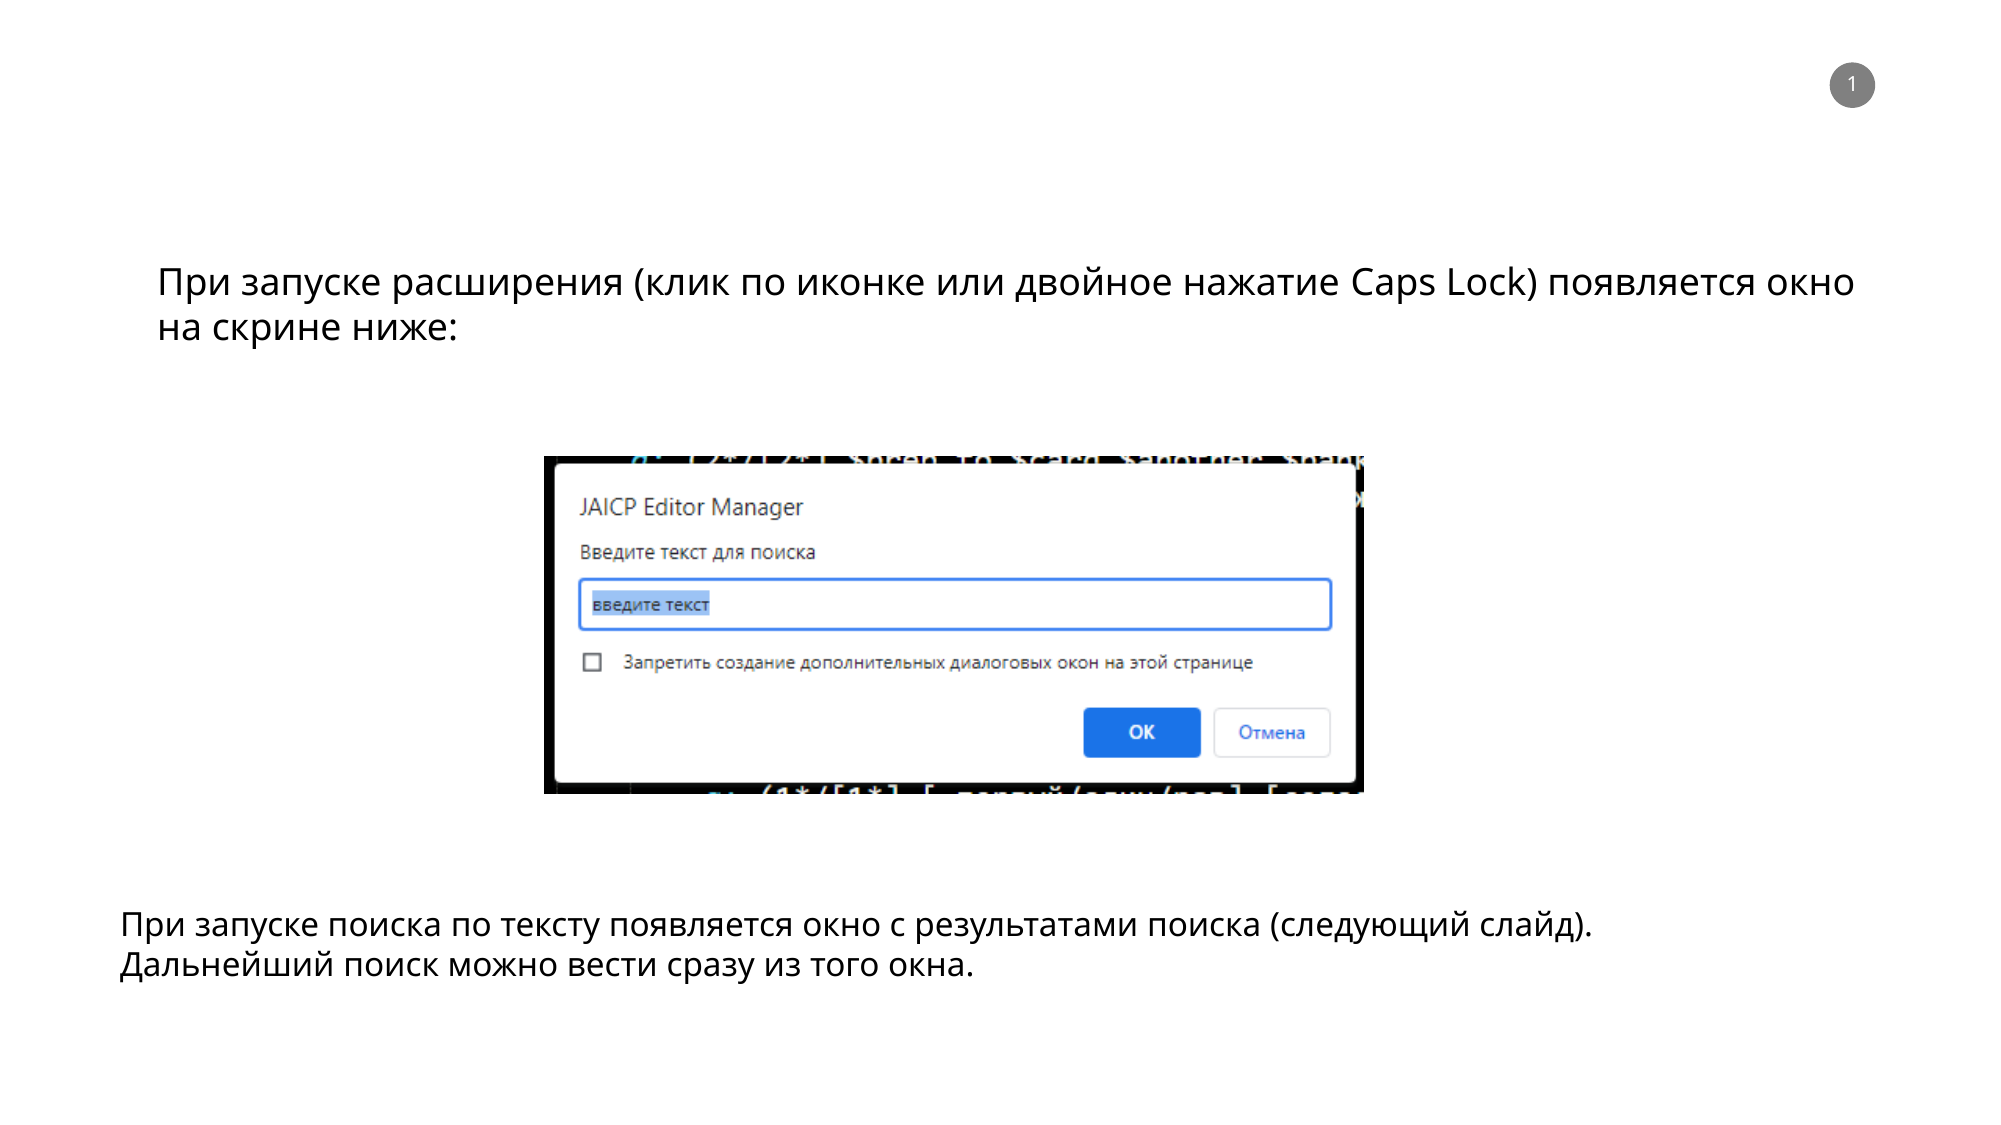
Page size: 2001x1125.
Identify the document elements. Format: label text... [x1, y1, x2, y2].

picture [544, 456, 1364, 794]
text_box При запуске расширения (клик по иконке или двойное нажатие Caps Lock) появляется окно на скрине ниже: [142, 250, 1905, 356]
text_box При запуске поиска по тексту появляется окно с результатами поиска (следующий слайд). Дальнейший поиск можно вести сразу из того окна. [105, 895, 1619, 991]
